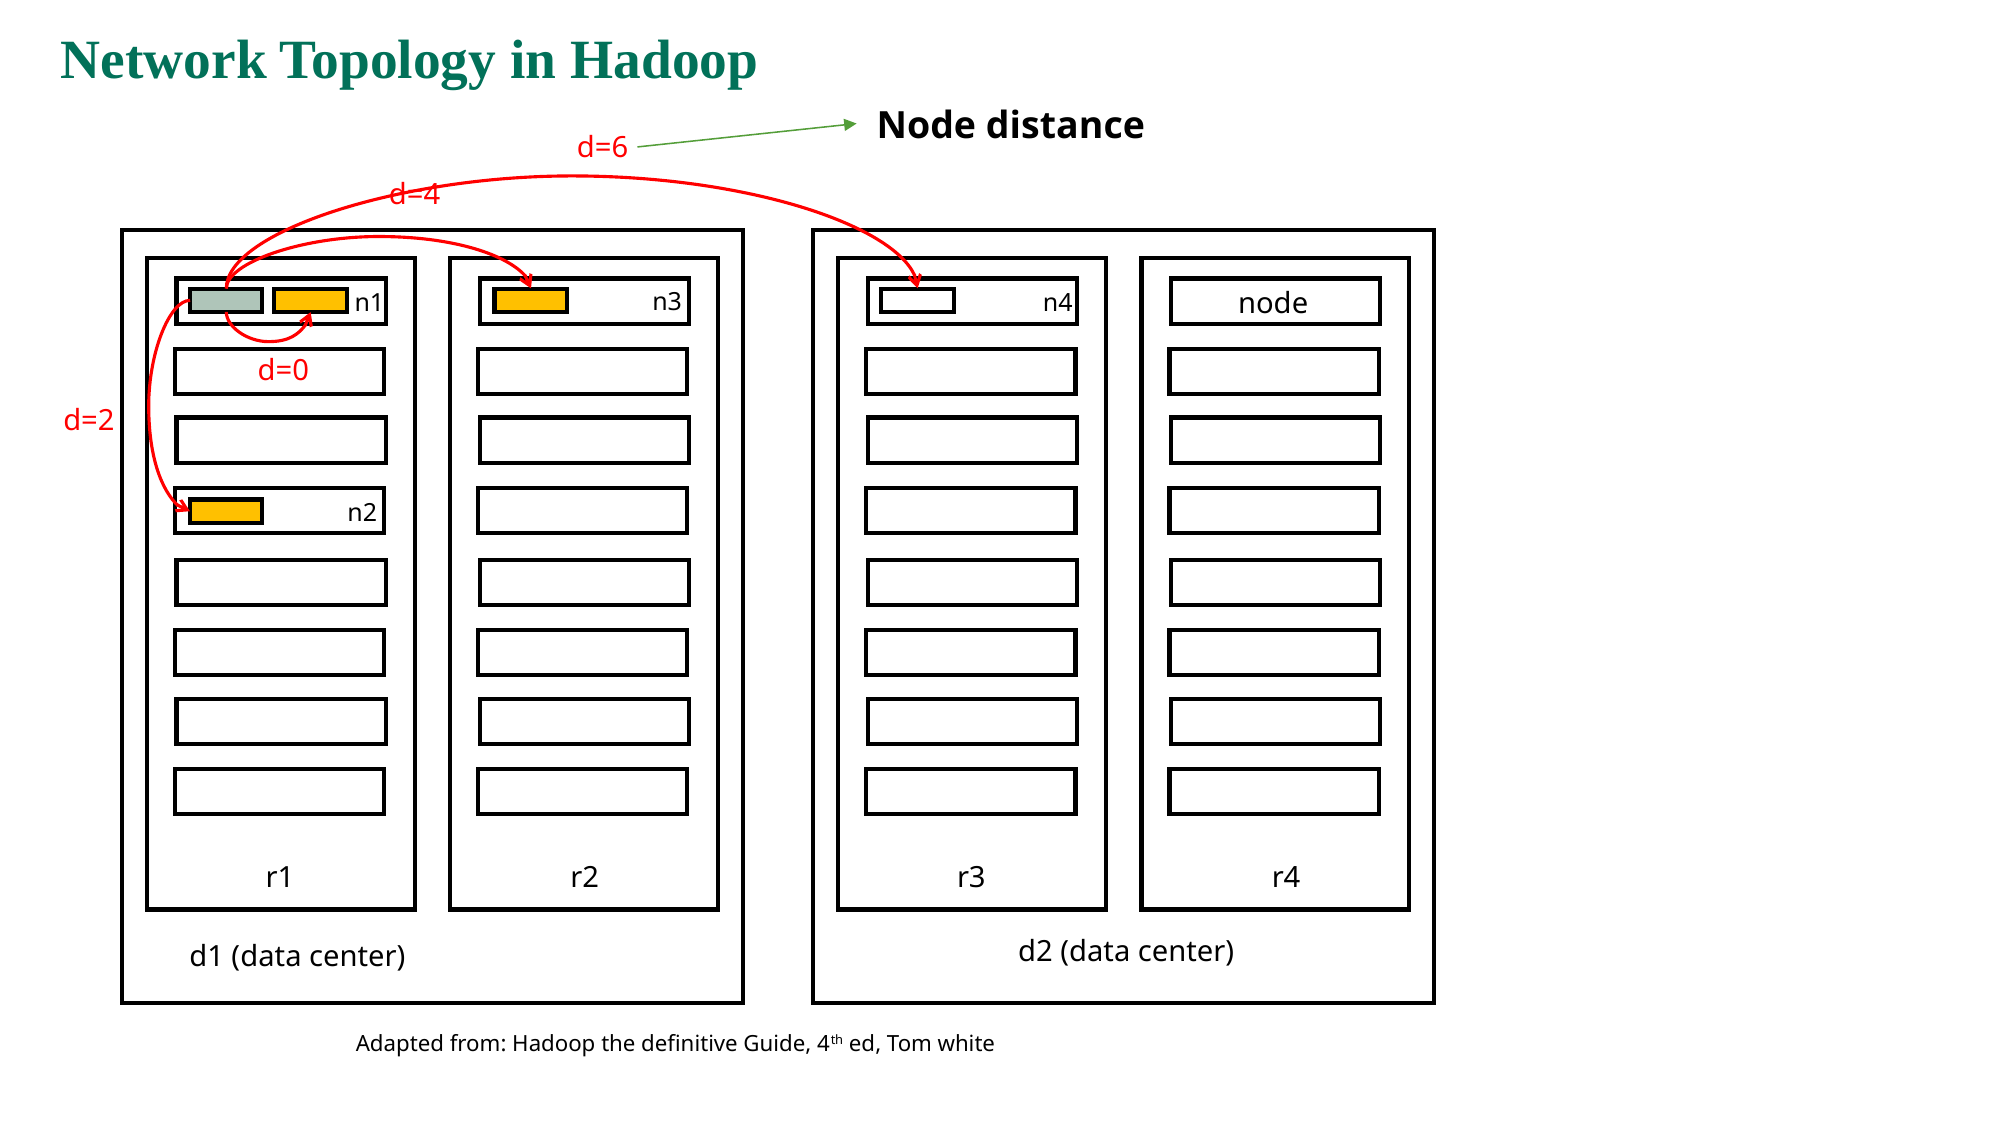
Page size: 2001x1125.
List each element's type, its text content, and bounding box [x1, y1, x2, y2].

text_box [174, 415, 388, 465]
text_box Network Topology in Hadoop [45, 15, 1160, 97]
text_box [1167, 486, 1381, 535]
text_box [174, 302, 230, 326]
text_box [173, 628, 386, 677]
text_box [1169, 558, 1382, 607]
text_box [478, 558, 691, 607]
text_box [478, 415, 691, 465]
text_box [492, 287, 569, 314]
text_box [1167, 347, 1381, 396]
text_box [811, 228, 1436, 1005]
text_box [448, 256, 720, 912]
text_box [173, 767, 386, 816]
text_box [225, 207, 344, 289]
text_box d=2 [39, 394, 140, 444]
text_box [864, 767, 1078, 816]
text_box [866, 558, 1079, 607]
text_box [173, 486, 386, 535]
text_box [879, 287, 956, 314]
text_box [866, 415, 1079, 465]
text_box n1 [339, 279, 422, 324]
text_box [476, 486, 689, 535]
text_box d=4 [344, 167, 485, 218]
text_box [1167, 628, 1381, 677]
text_box [228, 276, 388, 326]
text_box r3 [930, 851, 1013, 901]
text_box [145, 256, 417, 912]
text_box Adapted from: Hadoop the definitive Guide, 4th ed, Tom white [341, 1022, 1011, 1064]
text_box [476, 347, 689, 396]
text_box node [1223, 276, 1338, 327]
text_box d1 (data center) [145, 929, 450, 980]
text_box [485, 175, 922, 289]
text_box n2 [332, 489, 415, 534]
text_box n4 [1028, 279, 1111, 324]
text_box [836, 256, 1108, 912]
text_box [478, 697, 691, 746]
text_box [866, 697, 1079, 746]
text_box [174, 276, 227, 308]
text_box d2 (data center) [992, 924, 1261, 975]
text_box [228, 235, 533, 289]
text_box [173, 347, 386, 396]
text_box [188, 287, 264, 314]
text_box Node distance [861, 93, 1161, 154]
text_box [147, 299, 191, 512]
text_box [1167, 767, 1381, 816]
text_box [1139, 256, 1411, 912]
text_box d=0 [227, 343, 340, 394]
text_box [225, 311, 313, 343]
text_box [864, 347, 1078, 396]
text_box [174, 697, 388, 746]
text_box r1 [238, 851, 321, 901]
text_box [188, 497, 264, 525]
text_box [174, 558, 388, 607]
text_box [478, 276, 691, 326]
text_box [476, 767, 689, 816]
text_box [1169, 697, 1382, 746]
text_box [637, 118, 857, 148]
text_box [476, 628, 689, 677]
text_box [1169, 415, 1382, 465]
text_box [1169, 276, 1223, 326]
text_box d=6 [531, 120, 674, 171]
text_box [864, 486, 1078, 535]
text_box [1338, 276, 1382, 326]
text_box [120, 228, 745, 1005]
text_box r4 [1235, 851, 1338, 901]
text_box r2 [543, 851, 626, 901]
text_box [272, 287, 339, 314]
text_box [864, 628, 1078, 677]
text_box [866, 276, 1079, 326]
text_box n3 [637, 278, 720, 324]
